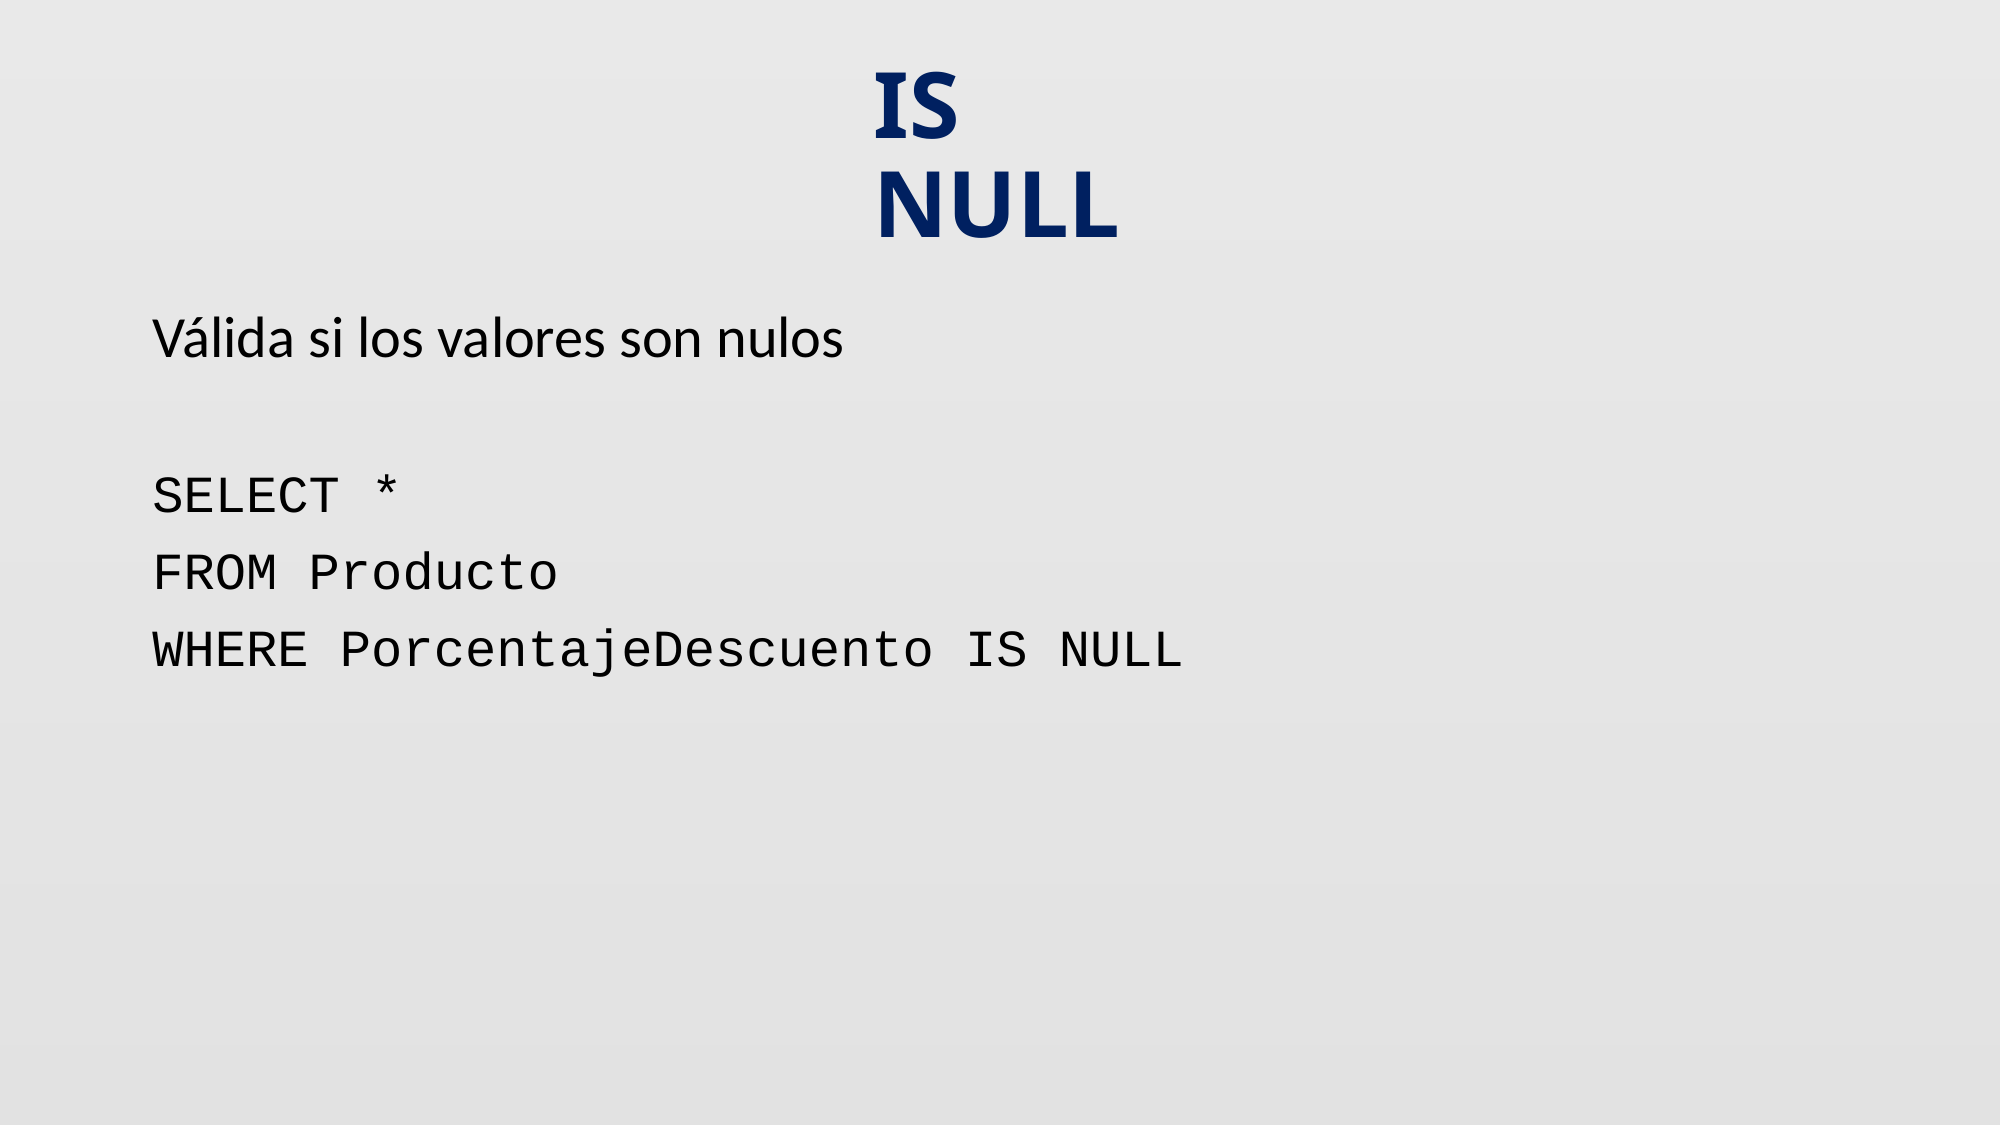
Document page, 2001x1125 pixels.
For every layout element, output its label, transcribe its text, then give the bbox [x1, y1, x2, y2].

title IS NULL [858, 49, 1229, 267]
list Válida si los valores son nulos SELECT * FROM Producto WHERE PorcentajeDescuento IS NULL [137, 299, 1863, 1014]
